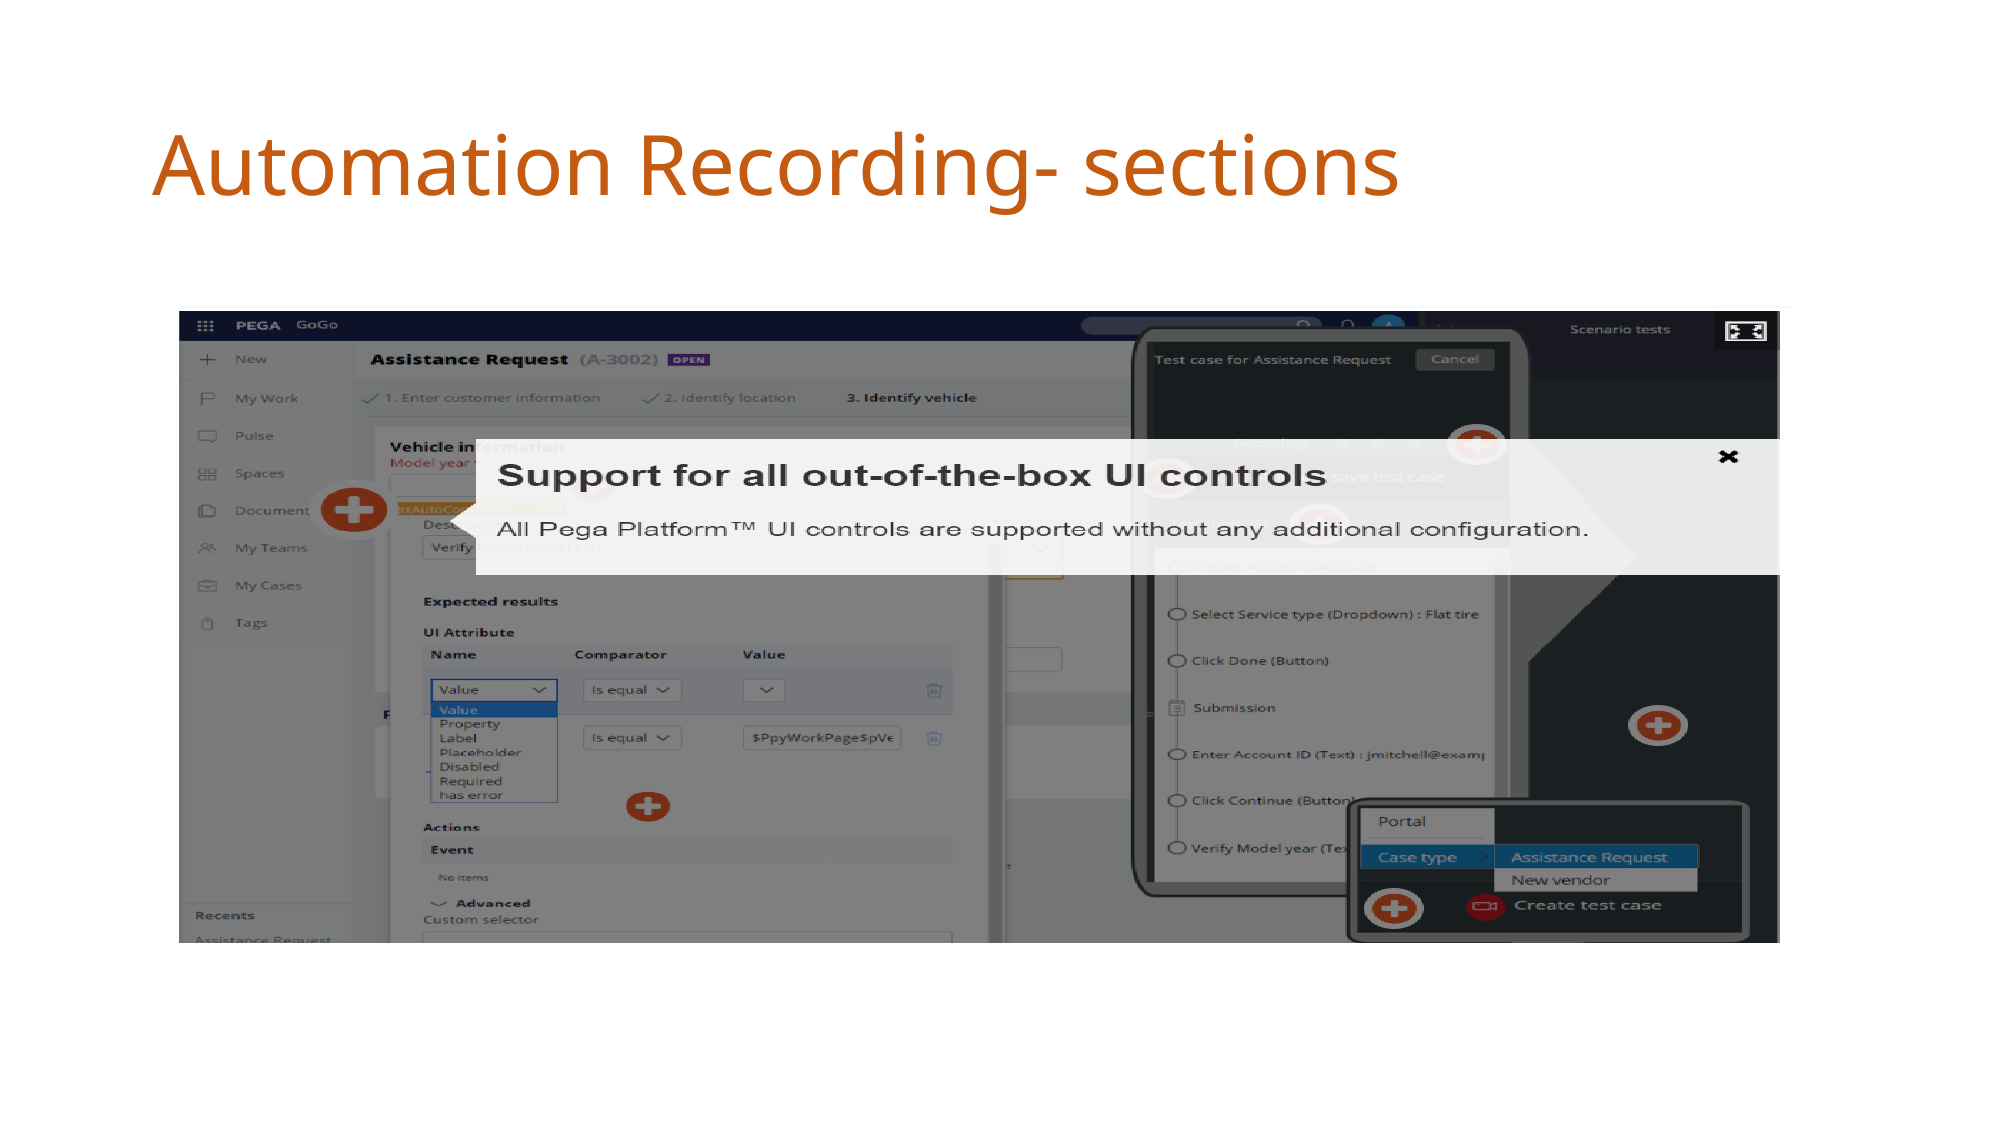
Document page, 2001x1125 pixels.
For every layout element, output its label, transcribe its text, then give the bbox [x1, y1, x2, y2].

picture [179, 306, 1790, 943]
title Automation Recording- sections [137, 59, 1863, 278]
